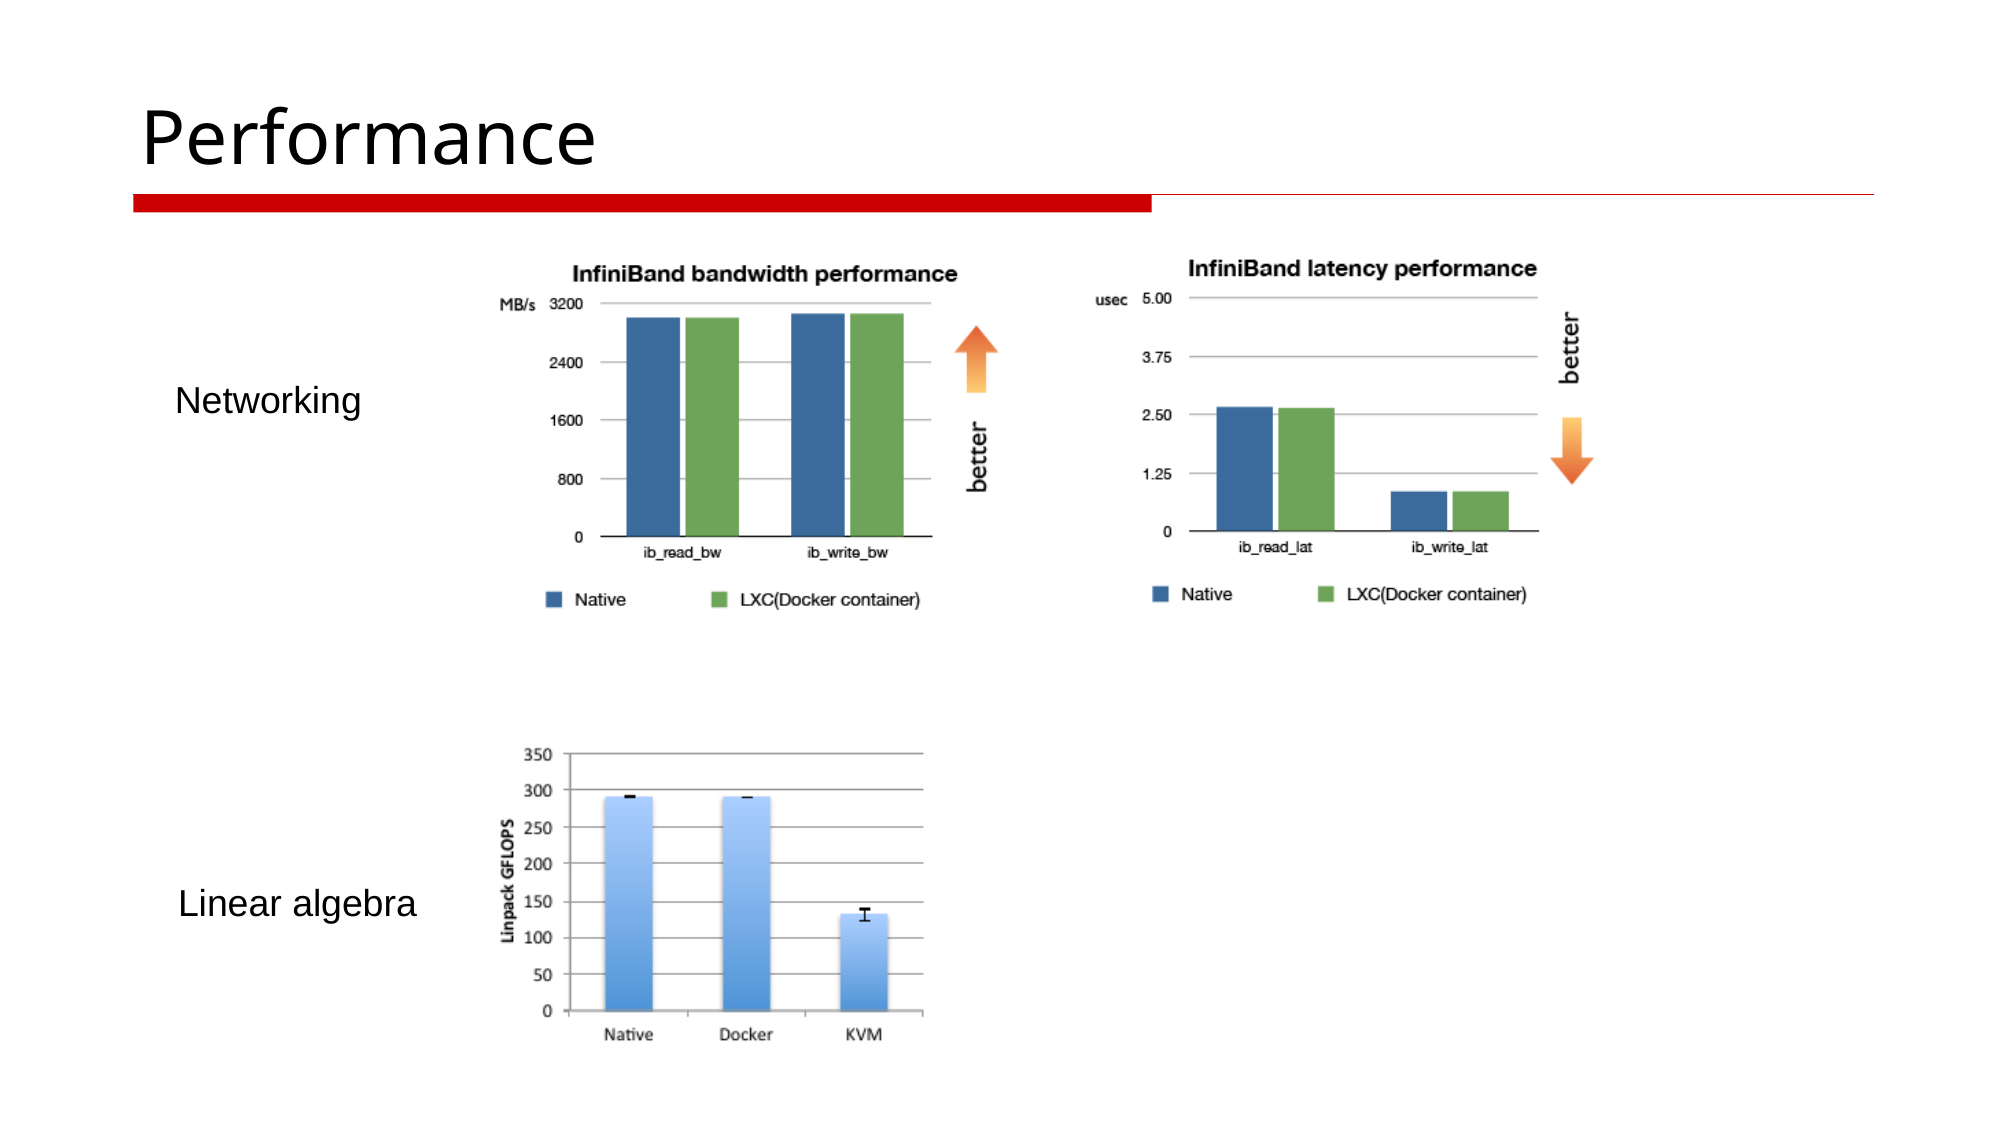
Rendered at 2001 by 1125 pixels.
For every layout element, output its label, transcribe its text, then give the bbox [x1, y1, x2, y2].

title Performance [125, 12, 1876, 188]
picture [462, 253, 1611, 619]
picture [486, 738, 941, 1051]
text_box Linear algebra [163, 871, 432, 932]
text_box Networking [160, 368, 377, 429]
